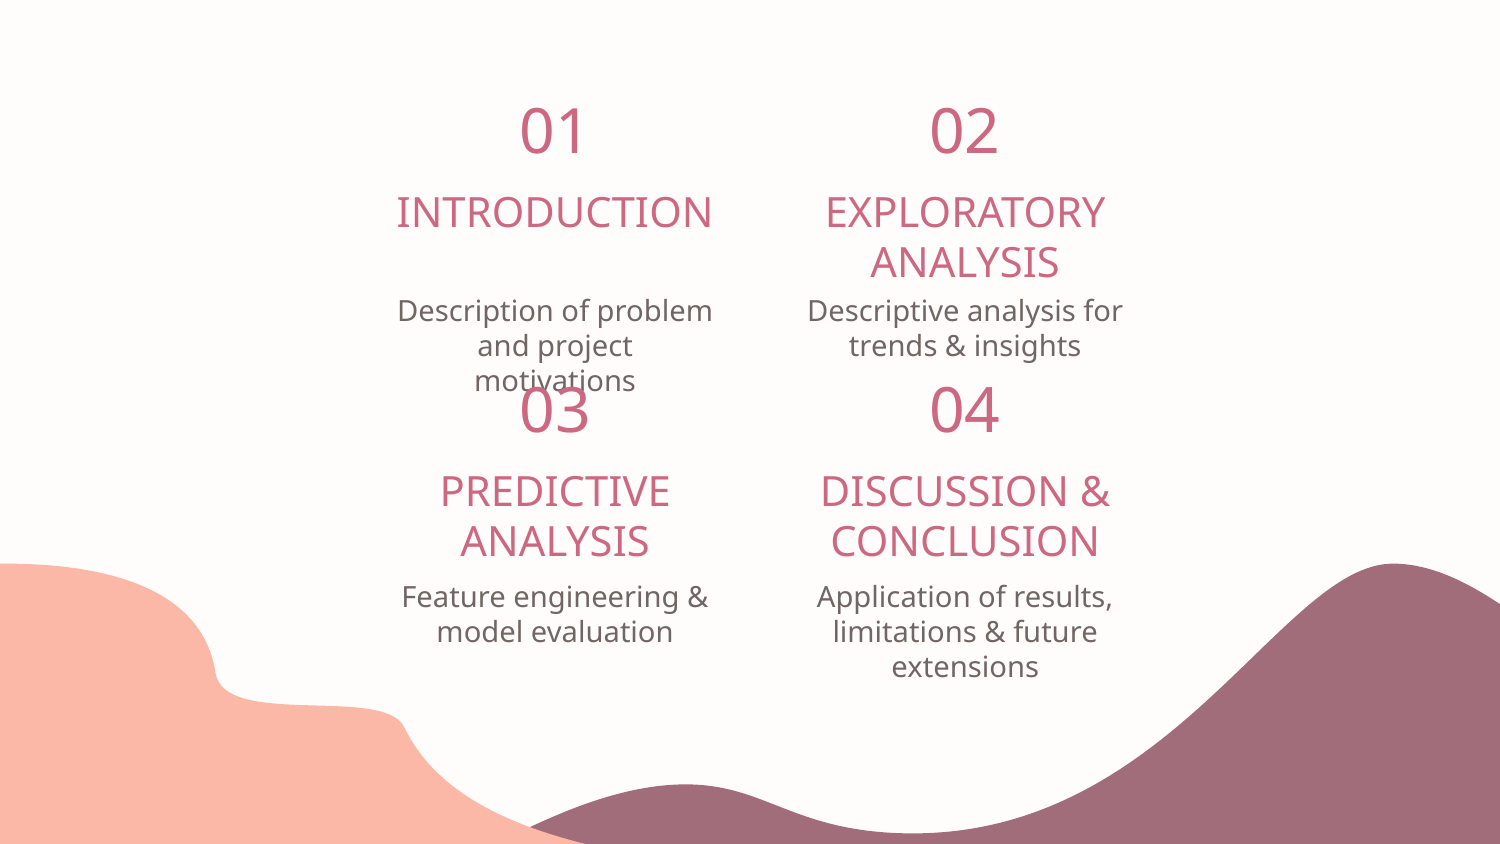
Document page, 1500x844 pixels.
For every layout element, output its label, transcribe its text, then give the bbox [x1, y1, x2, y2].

title 01 [379, 94, 732, 162]
subtitle PREDICTIVE ANALYSIS [379, 449, 732, 502]
subtitle Descriptive analysis for trends & insights [788, 277, 1142, 374]
subtitle Description of problem and project motivations [378, 277, 732, 396]
subtitle Application of results, limitations & future extensions [788, 563, 1142, 682]
title 04 [788, 374, 1142, 441]
subtitle Feature engineering & model evaluation [379, 563, 732, 682]
title 02 [788, 94, 1142, 162]
subtitle INTRODUCTION [358, 170, 752, 223]
title 03 [379, 374, 732, 441]
subtitle DISCUSSION & CONCLUSION [788, 449, 1142, 502]
subtitle EXPLORATORY ANALYSIS [788, 170, 1142, 223]
